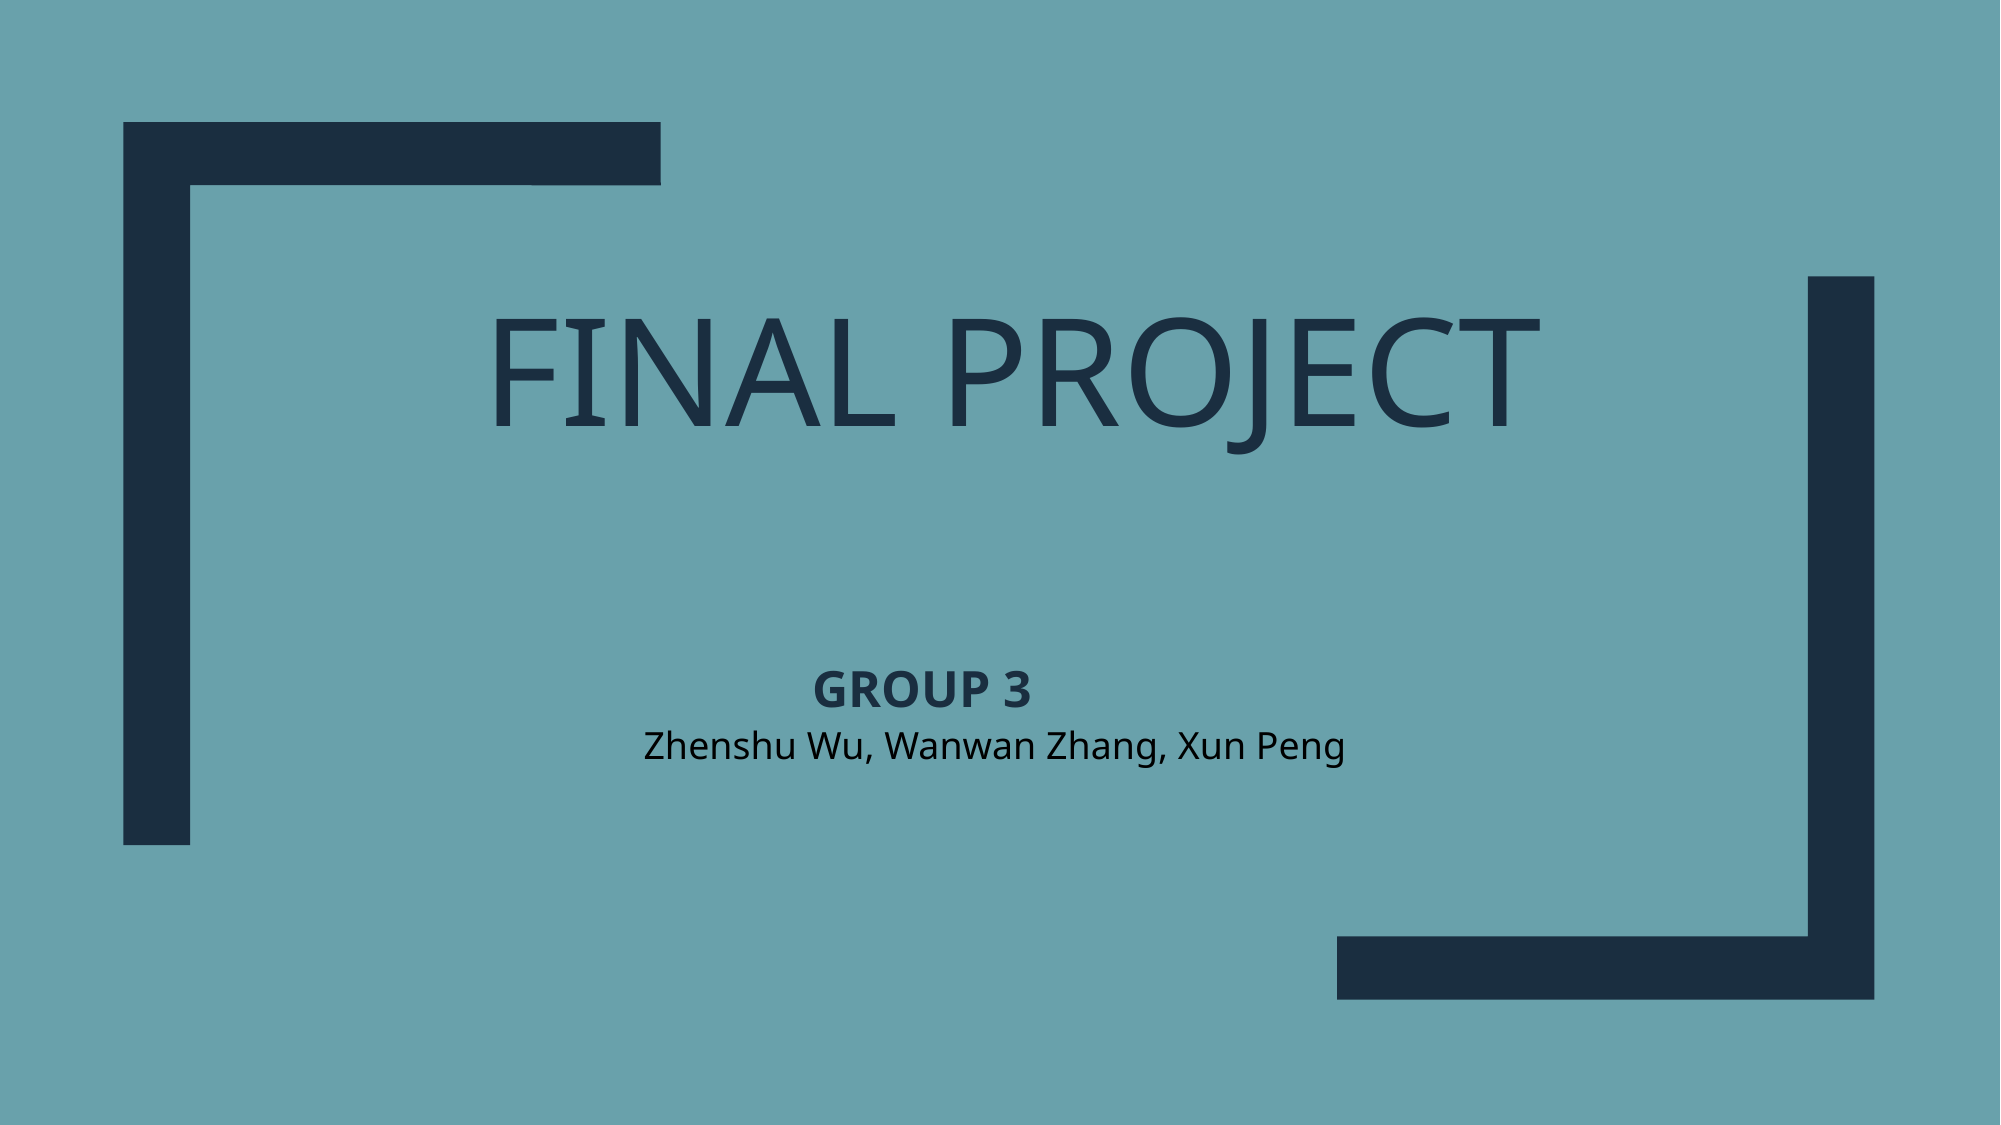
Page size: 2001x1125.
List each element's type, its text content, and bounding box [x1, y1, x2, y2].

subtitle Group 3 [575, 642, 1282, 821]
title Final project [326, 287, 1699, 466]
text_box Zhenshu Wu, Wanwan Zhang, Xun Peng [628, 714, 1368, 775]
